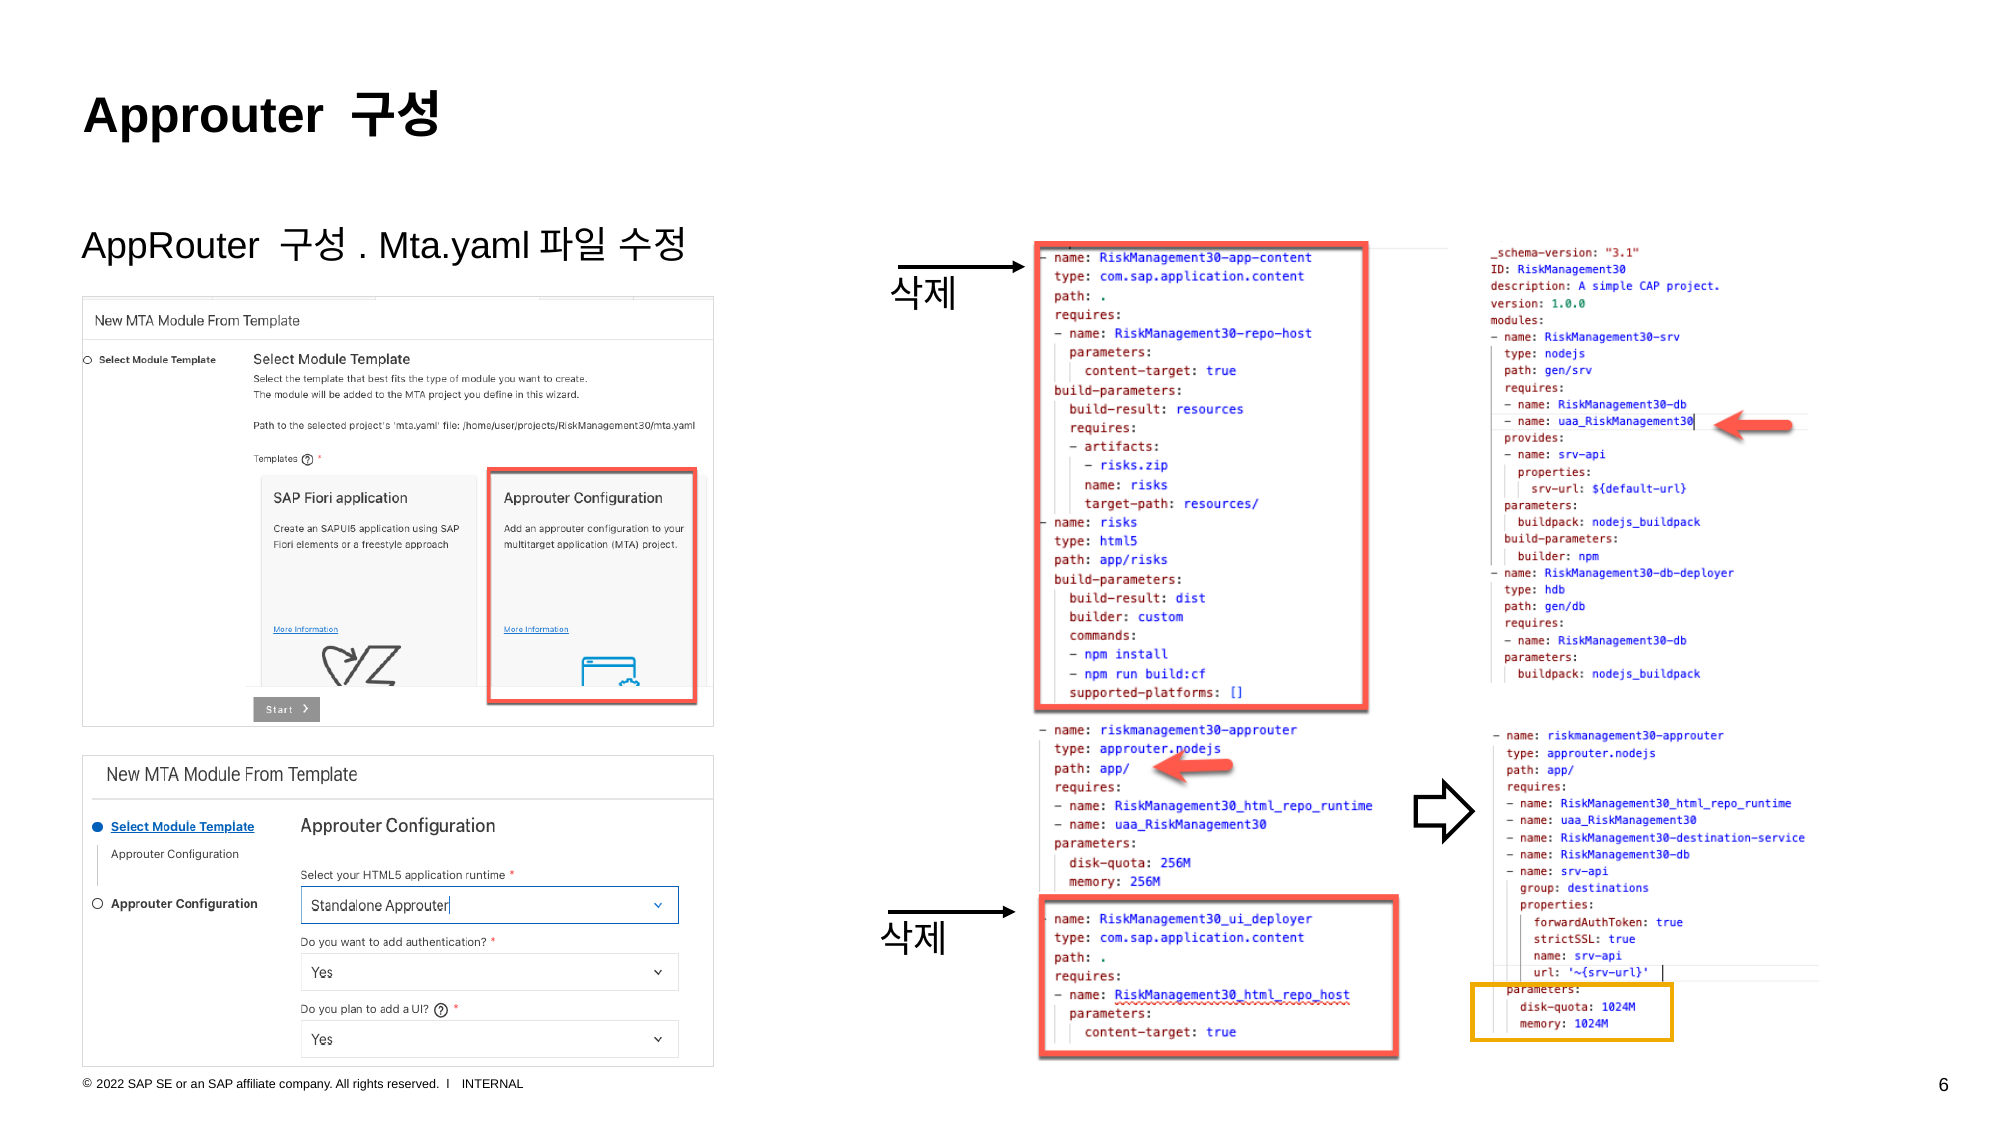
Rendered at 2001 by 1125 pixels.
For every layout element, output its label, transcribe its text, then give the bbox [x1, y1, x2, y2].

picture [82, 296, 715, 727]
picture [1472, 240, 1809, 686]
text_box AppRouter 구성. Mta.yaml파일 수정 [81, 221, 688, 267]
text_box 삭제 [889, 269, 959, 315]
title Approuter 구성 [82, 82, 1918, 144]
text_box [1454, 792, 1466, 830]
picture [1472, 704, 1819, 1039]
picture [82, 755, 715, 1067]
text_box 삭제 [879, 914, 949, 960]
picture [1024, 240, 1449, 1062]
